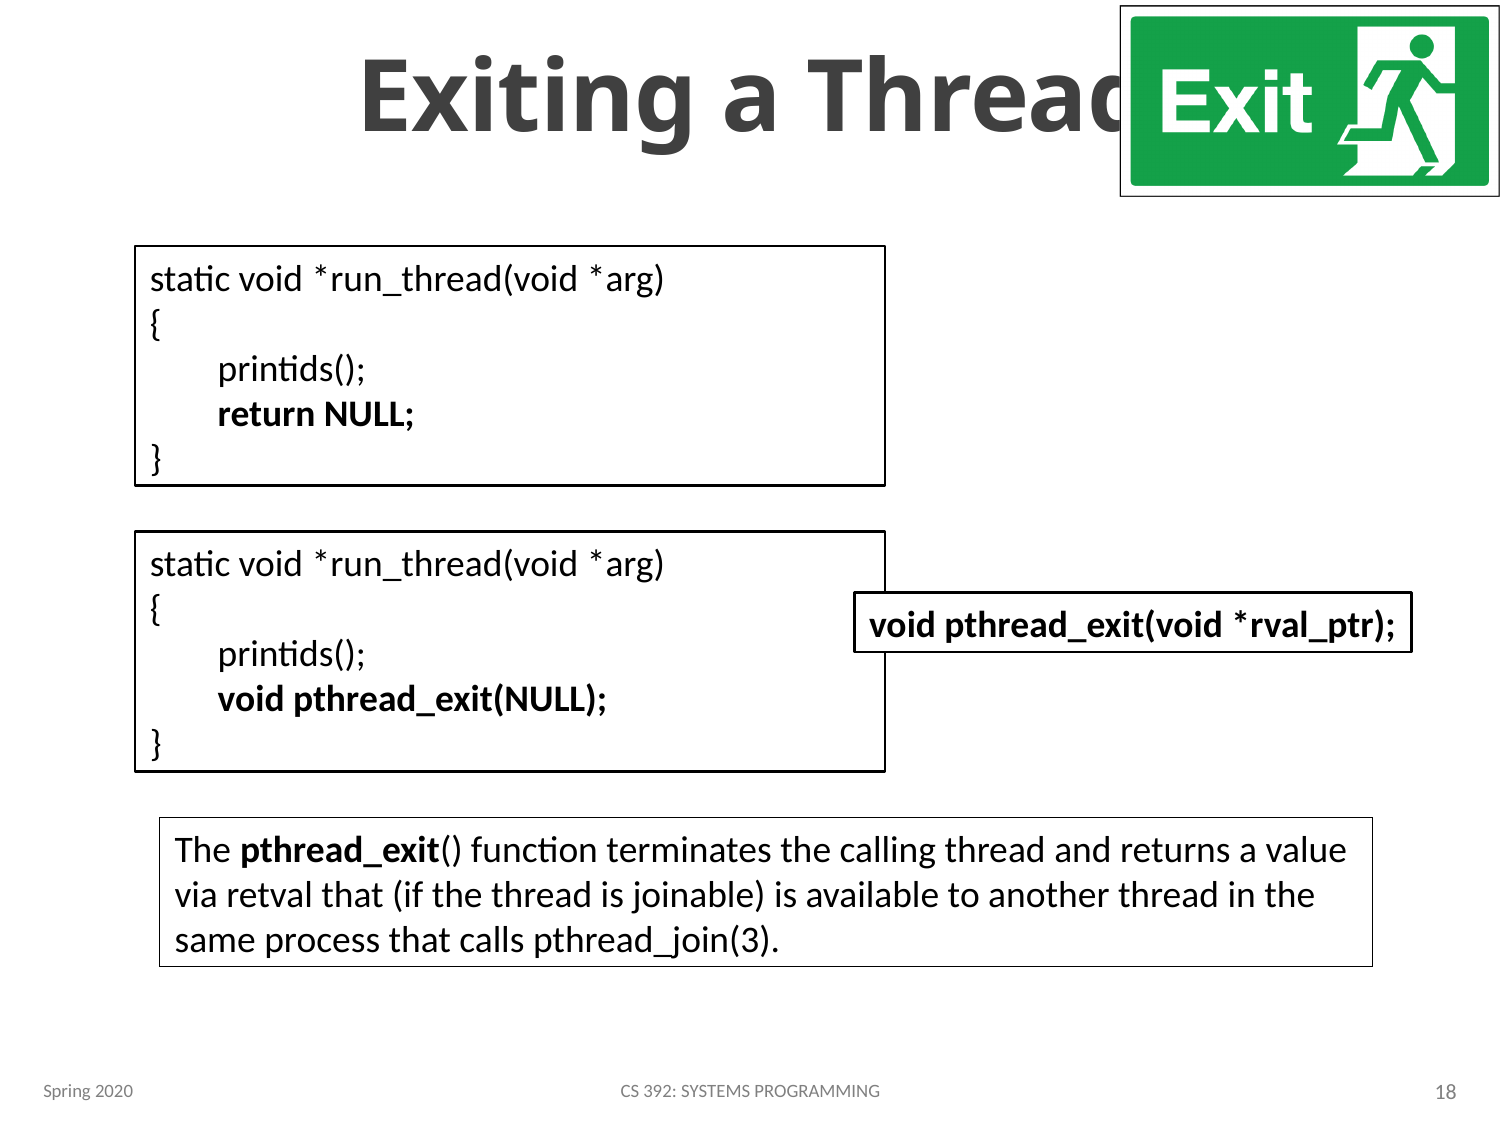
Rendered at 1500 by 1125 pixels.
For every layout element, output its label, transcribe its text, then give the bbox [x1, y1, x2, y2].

slide_number 18 [1310, 1060, 1472, 1121]
footer CS 392: Systems Programming [453, 1059, 1047, 1120]
picture [1119, 4, 1500, 197]
text_box The pthread_exit() function terminates the calling thread and returns a value via retval that (if the thread is joinable) is available to another thread in the same process that calls pthread_join(3). [159, 817, 1373, 967]
slide_number Spring 2020 [28, 1059, 333, 1120]
text_box static void *run_thread(void *arg) { printids(); void pthread_exit(NULL); } [134, 530, 886, 773]
title Exiting a Thread [135, 5, 1118, 160]
text_box void pthread_exit(void *rval_ptr); [853, 591, 1413, 653]
text_box static void *run_thread(void *arg) { printids(); return NULL; } [134, 245, 886, 487]
